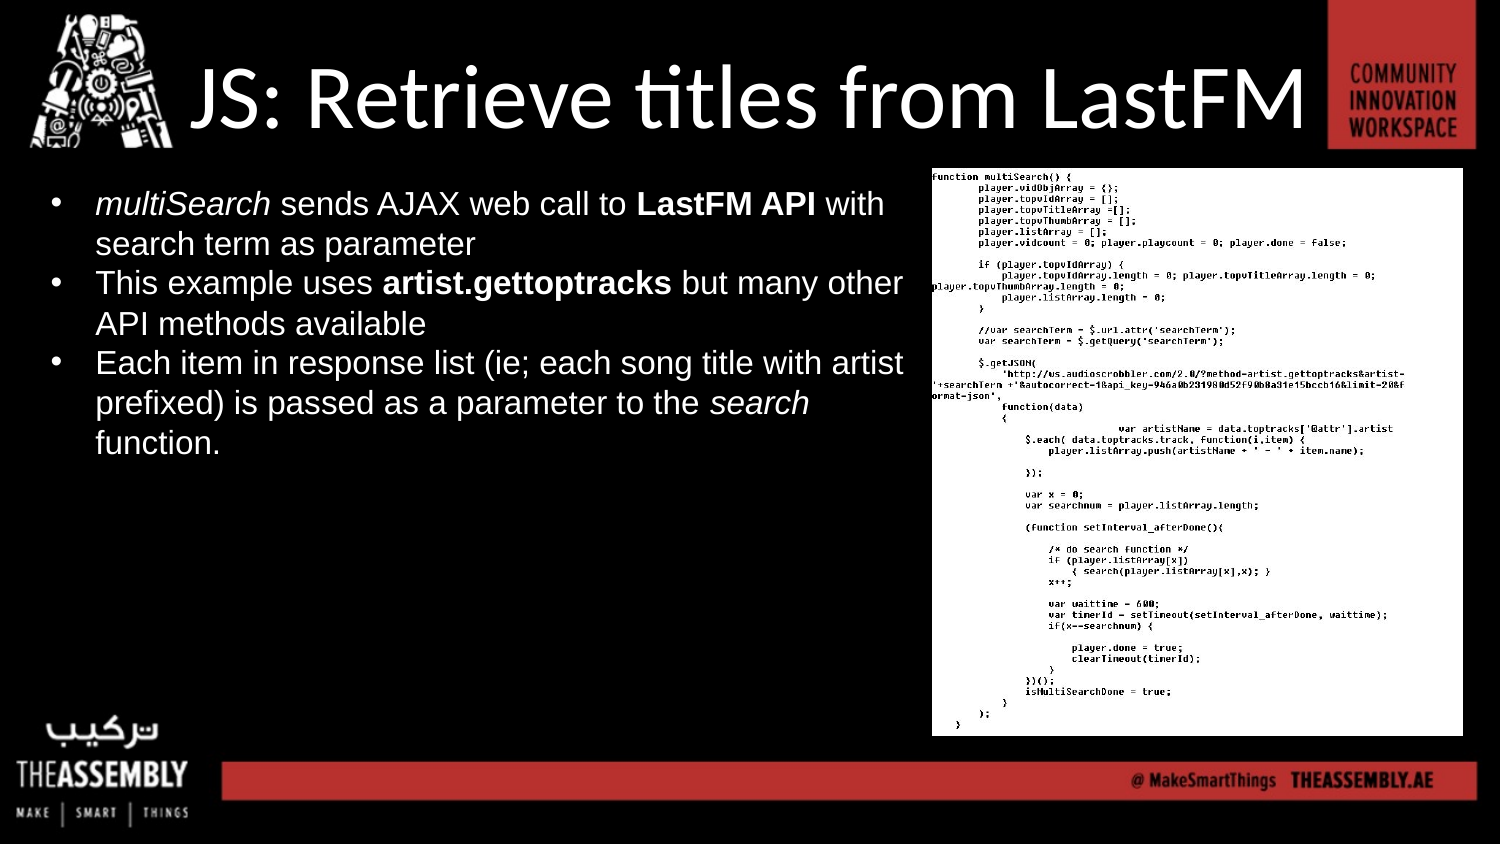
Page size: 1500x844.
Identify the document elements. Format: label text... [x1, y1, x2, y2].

picture [0, 0, 1500, 844]
title JS: Retrieve titles from LastFM [75, 21, 1425, 162]
text_box multiSearch sends AJAX web call to LastFM API with search term as parameter This example uses artist.gettoptracks but many other API methods available Each item in response list (ie; each song title with artist prefixed) is passed as a parameter to the search function. [33, 174, 923, 700]
